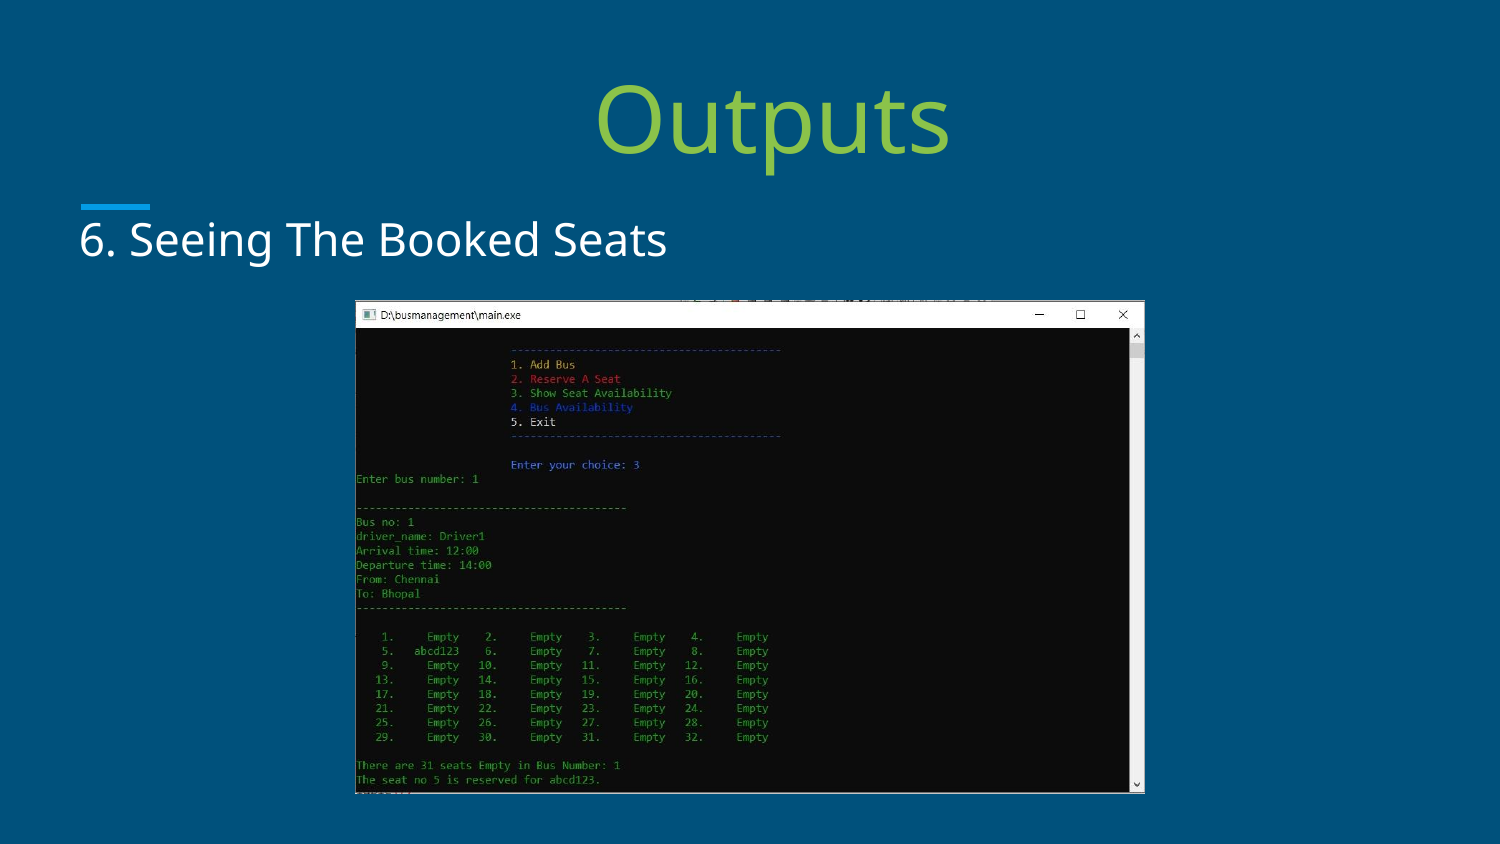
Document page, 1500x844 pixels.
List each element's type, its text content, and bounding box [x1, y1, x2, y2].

picture [356, 301, 1144, 793]
list 6. Seeing The Booked Seats [63, 187, 1437, 301]
title Outputs [63, 75, 1437, 187]
